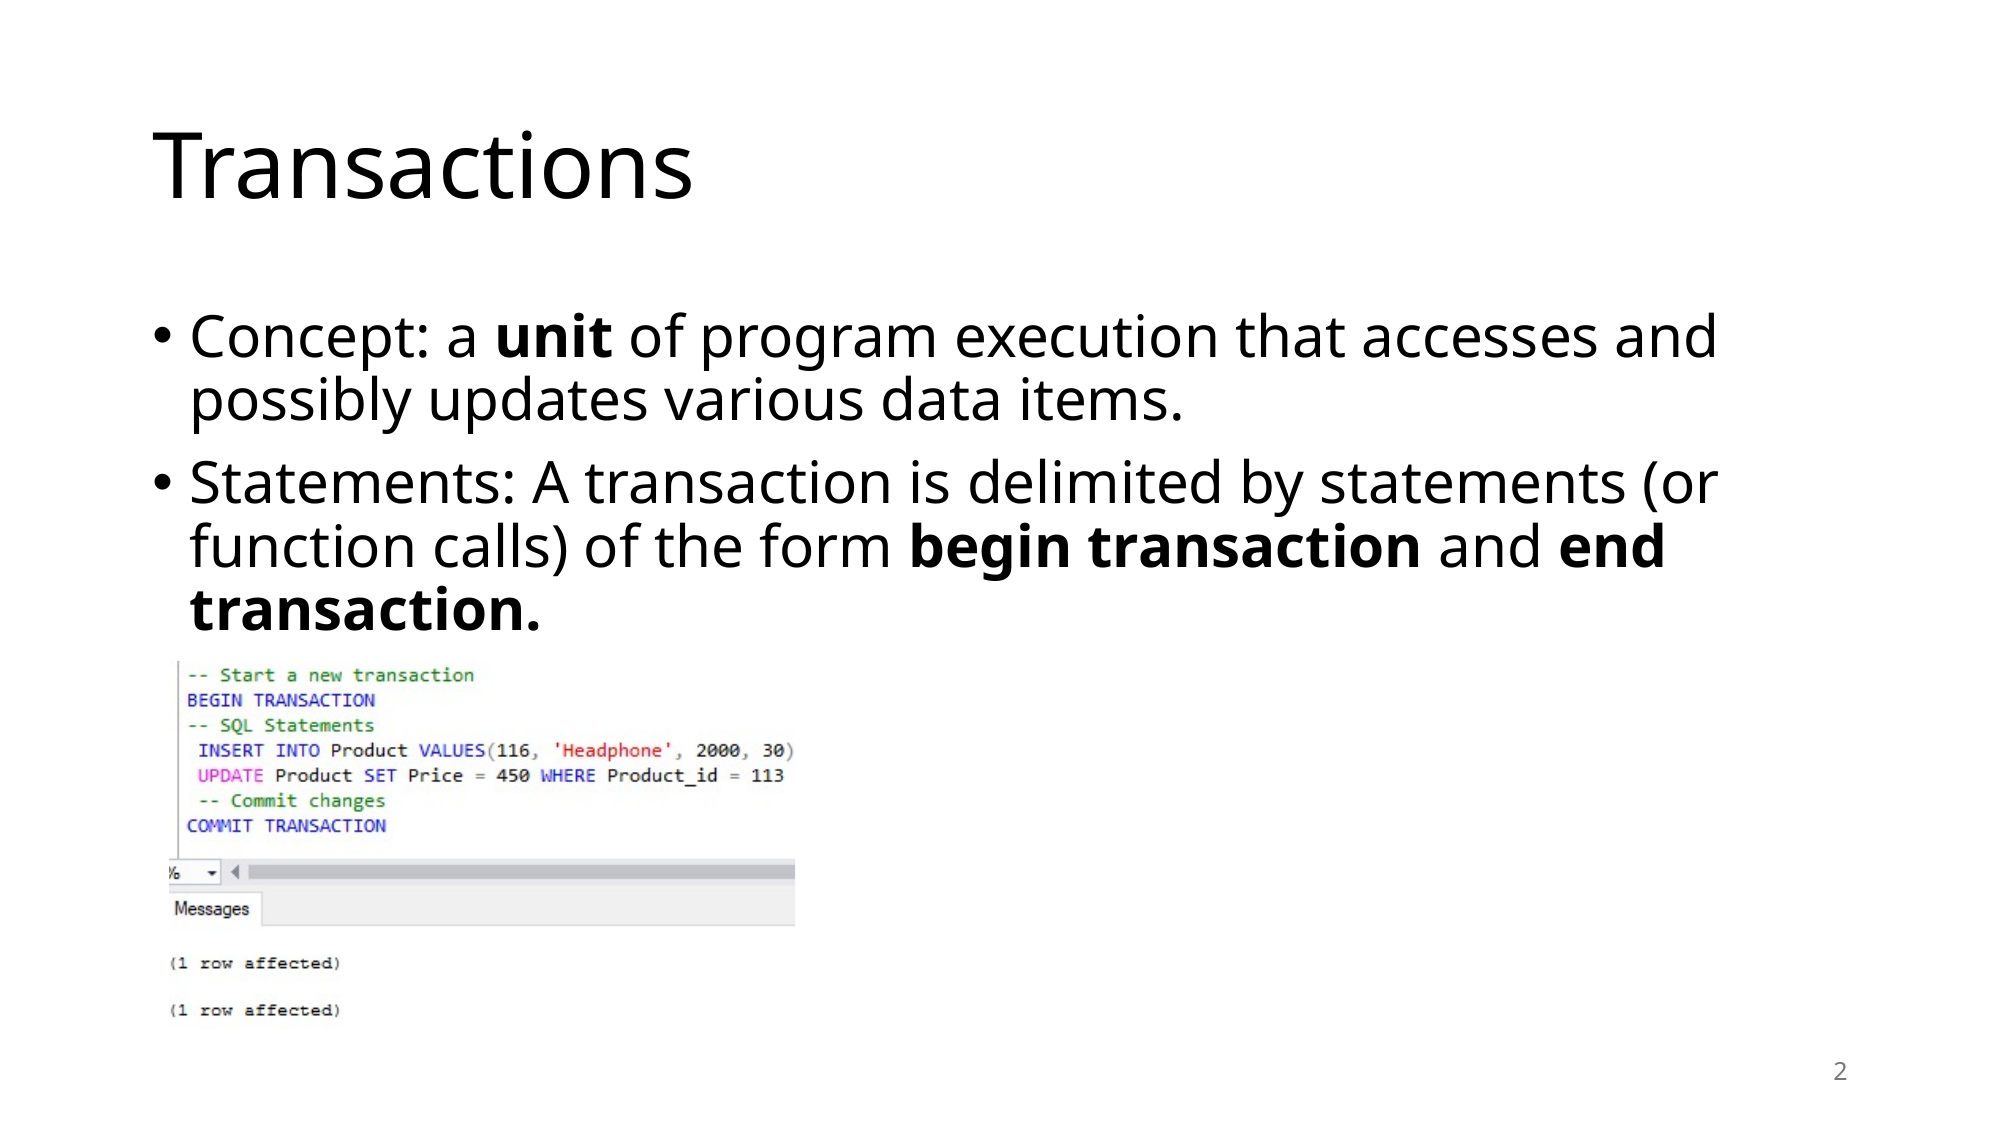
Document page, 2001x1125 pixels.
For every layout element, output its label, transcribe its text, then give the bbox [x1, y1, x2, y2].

picture [168, 660, 796, 1029]
slide_number 2 [1412, 1042, 1863, 1103]
title Transactions [137, 59, 1863, 278]
list Concept: a unit of program execution that accesses and possibly updates various data items. Statements: A transaction is delimited by statements (or function calls) of the form begin transaction and end transaction. [137, 299, 1863, 1014]
